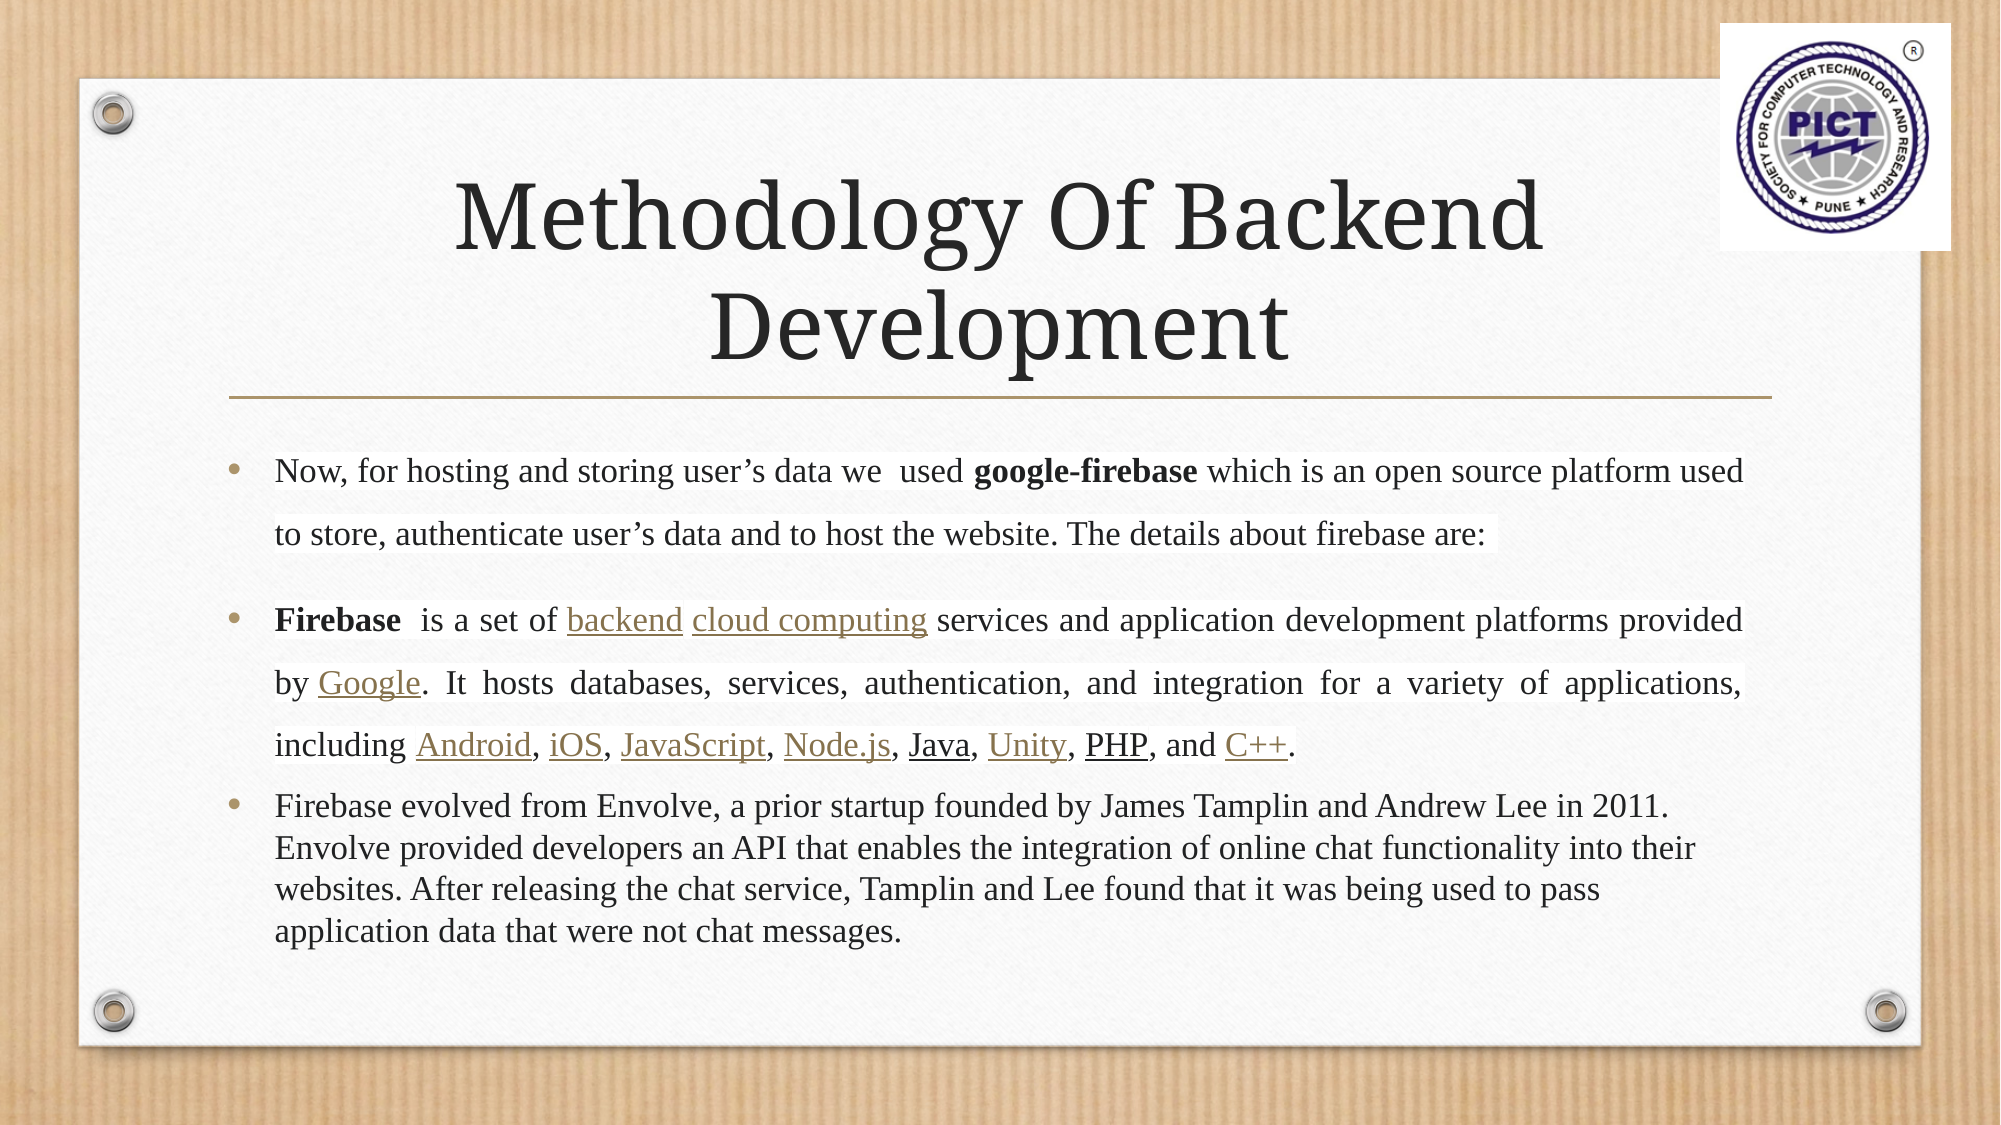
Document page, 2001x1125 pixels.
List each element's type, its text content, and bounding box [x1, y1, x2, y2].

title Methodology Of Backend Development [212, 161, 1788, 375]
picture [0, 0, 2001, 1125]
list Now, for hosting and storing user’s data we used google-firebase which is an open source platform used to store, authenticate user’s data and to host the website. The details about firebase are: Firebase is a set of backend cloud computing services and application development platforms provided by Google. It hosts databases, services, authentication, and integration for a variety of applications, including Android, iOS, JavaScript, Node.js, Java, Unity, PHP, and C++. Firebase evolved from Envolve, a prior startup founded by James Tamplin and Andrew Lee in 2011. Envolve provided developers an API that enables the integration of online chat functionality into their websites. After releasing the chat service, Tamplin and Lee found that it was being used to pass application data that were not chat messages. [212, 419, 1788, 964]
